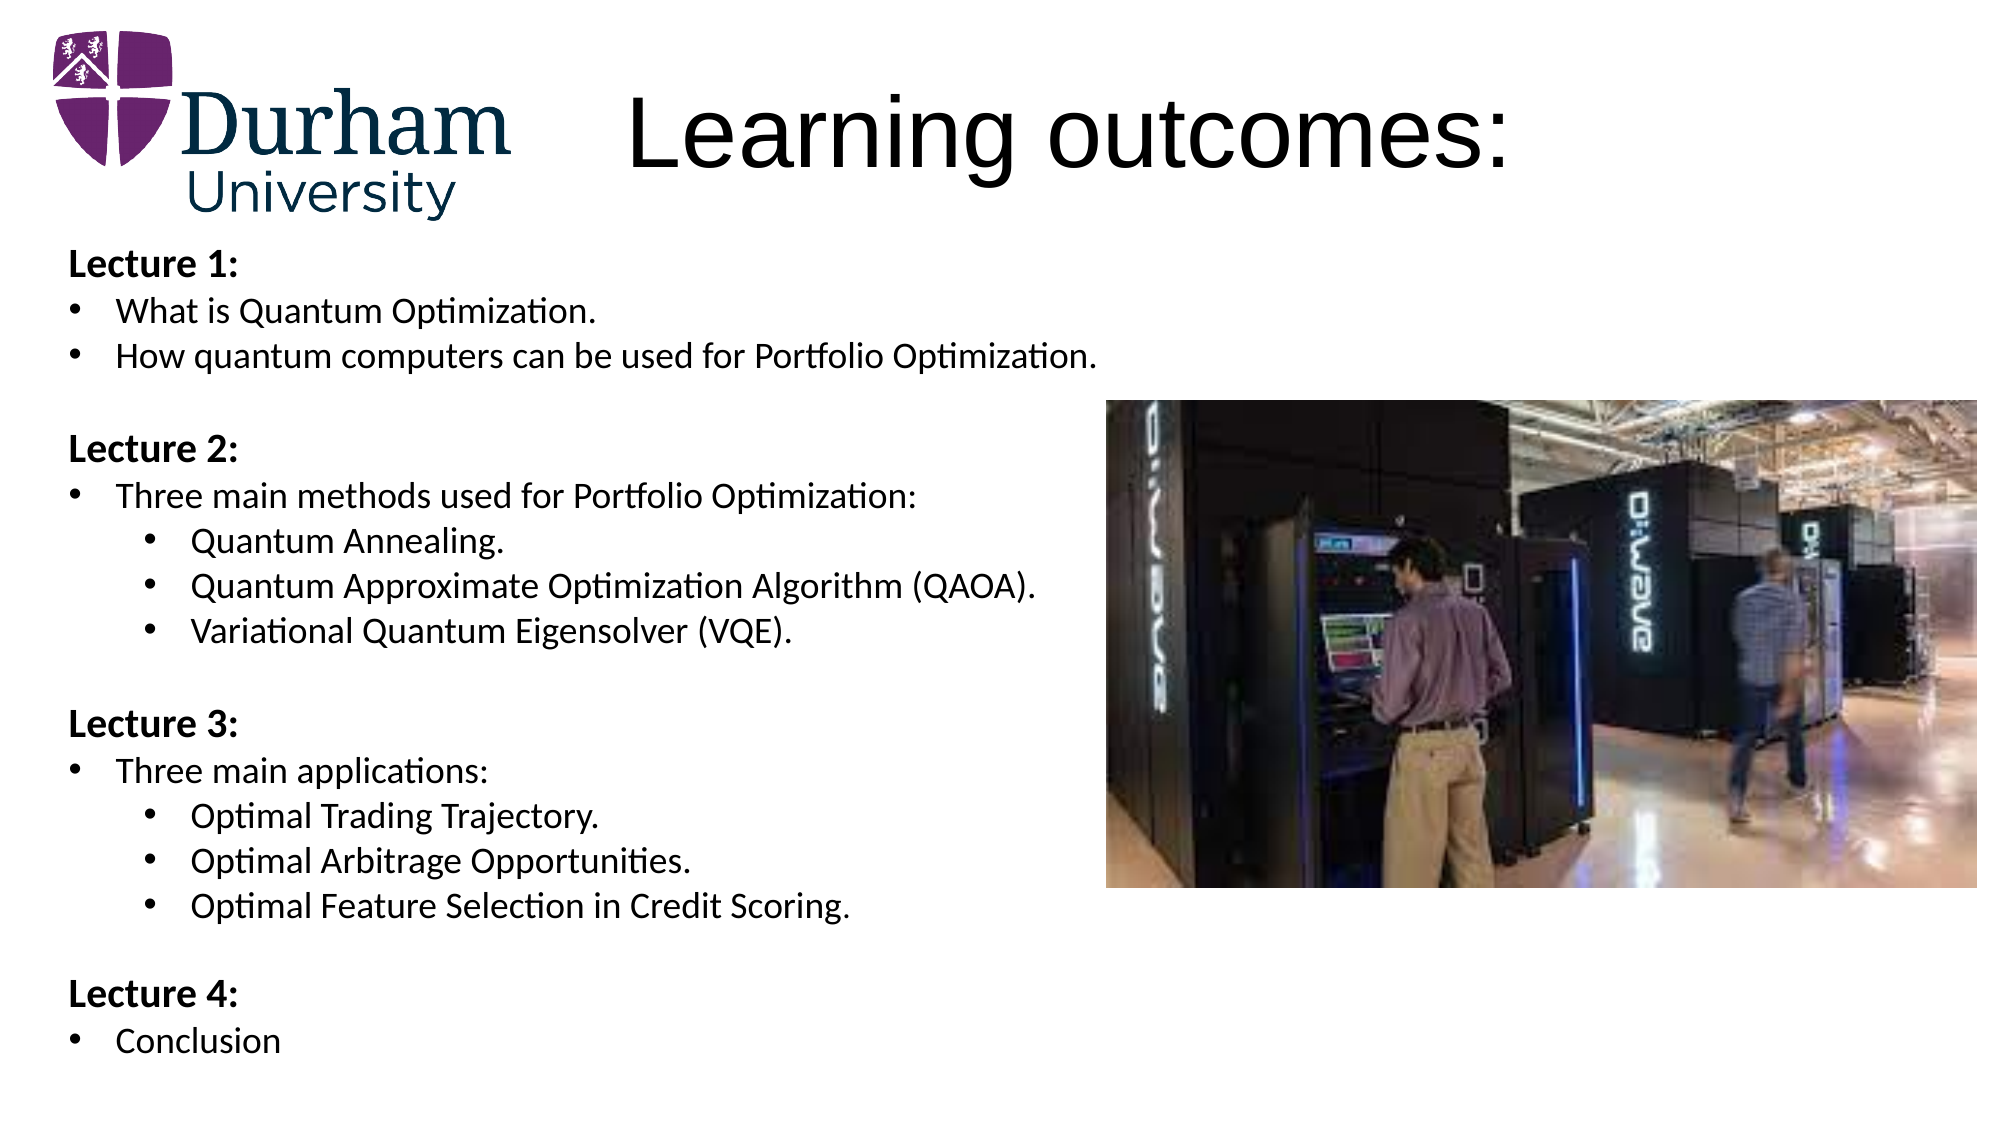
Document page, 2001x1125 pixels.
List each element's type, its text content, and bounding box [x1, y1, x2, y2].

subtitle Learning outcomes: [610, 72, 1542, 221]
picture [1106, 400, 1977, 888]
picture [53, 31, 511, 221]
text_box Lecture 1: What is Quantum Optimization. How quantum computers can be used for Portfolio Optimization. Lecture 2: Three main methods used for Portfolio Optimization: Quantum Annealing. Quantum Approximate Optimization Algorithm (QAOA). Variational Quantum Eigensolver (VQE). Lecture 3: Three main applications: Optimal Trading Trajectory. Optimal Arbitrage Opportunities. Optimal Feature Selection in Credit Scoring. Lecture 4: Conclusion [53, 228, 1175, 1125]
